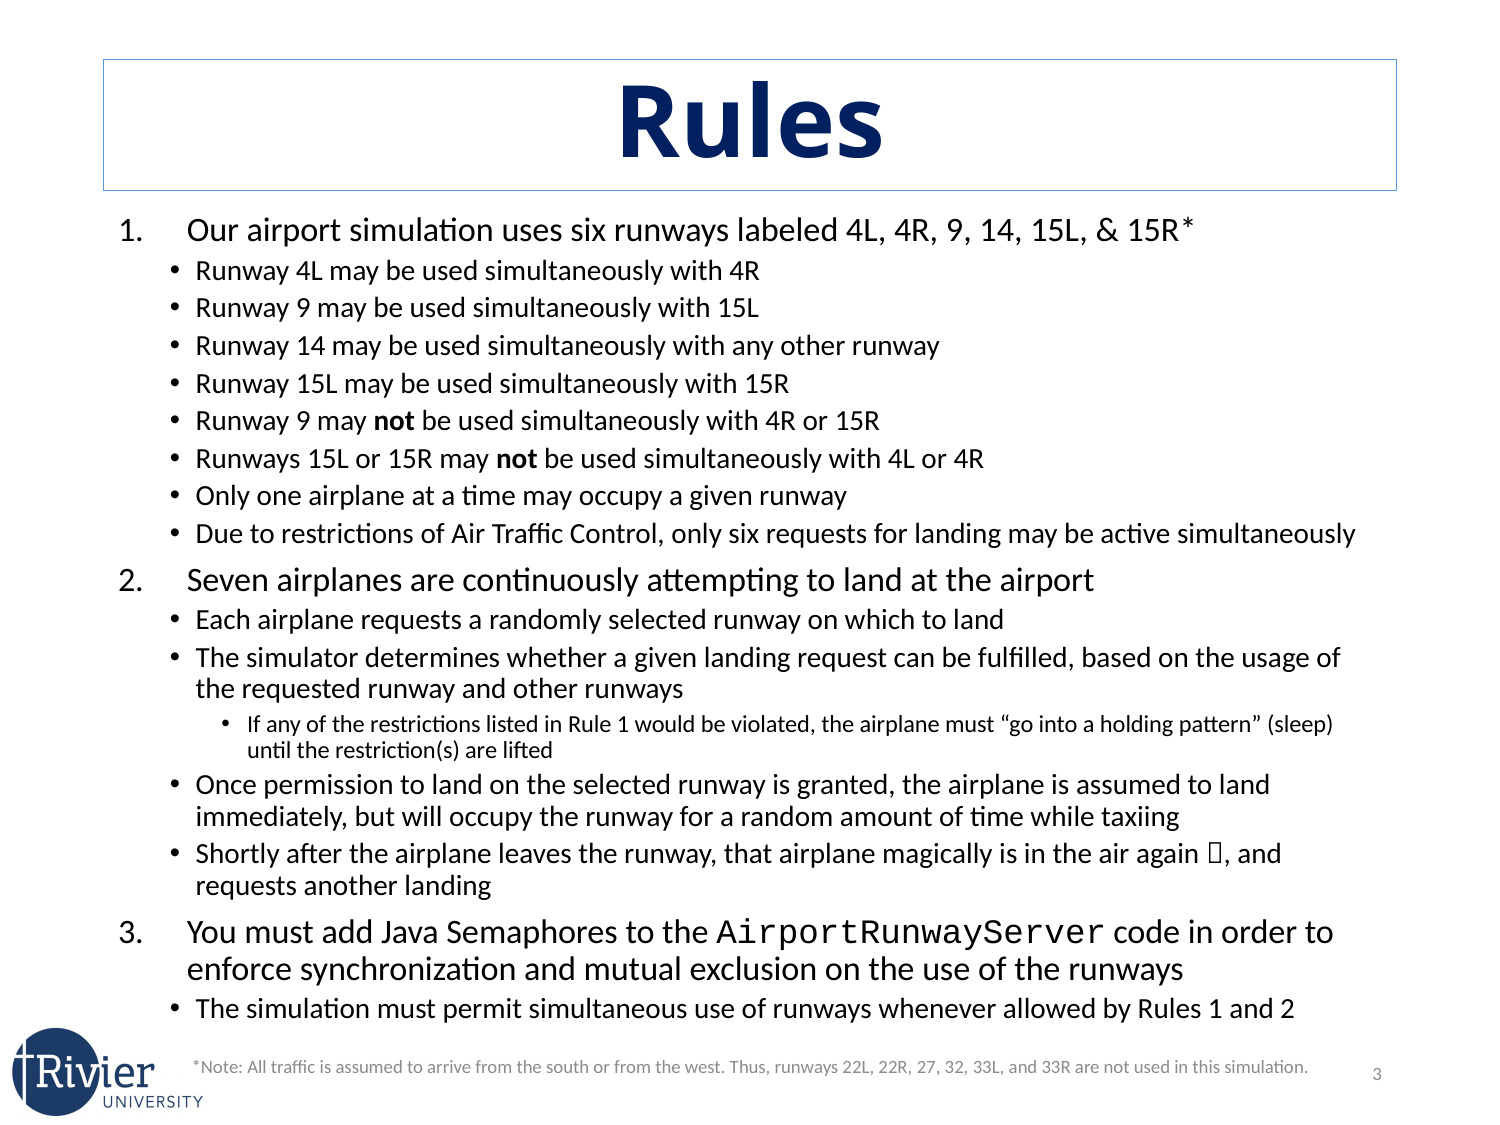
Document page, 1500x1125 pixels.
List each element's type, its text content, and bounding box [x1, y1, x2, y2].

list Our airport simulation uses six runways labeled 4L, 4R, 9, 14, 15L, & 15R* Runway 4L may be used simultaneously with 4R Runway 9 may be used simultaneously with 15L Runway 14 may be used simultaneously with any other runway Runway 15L may be used simultaneously with 15R Runway 9 may not be used simultaneously with 4R or 15R Runways 15L or 15R may not be used simultaneously with 4L or 4R Only one airplane at a time may occupy a given runway Due to restrictions of Air Traffic Control, only six requests for landing may be active simultaneously Seven airplanes are continuously attempting to land at the airport Each airplane requests a randomly selected runway on which to land The simulator determines whether a given landing request can be fulfilled, based on the usage of the requested runway and other runways If any of the restrictions listed in Rule 1 would be violated, the airplane must “go into a holding pattern” (sleep) until the restriction(s) are lifted Once permission to land on the selected runway is granted, the airplane is assumed to land immediately, but will occupy the runway for a random amount of time while taxiing Shortly after the airplane leaves the runway, that airplane magically is in the air again , and requests another landing You must add Java Semaphores to the AirportRunwayServer code in order to enforce synchronization and mutual exclusion on the use of the runways The simulation must permit simultaneous use of runways whenever allowed by Rules 1 and 2 [103, 204, 1397, 1047]
title Rules [103, 59, 1397, 191]
picture [1, 1026, 204, 1119]
slide_number 3 [1059, 1042, 1397, 1103]
footer *Note: All traffic is assumed to arrive from the south or from the west. Thus, runways 22L, 22R, 27, 32, 33L, and 33R are not used in this simulation. [167, 1036, 1333, 1096]
